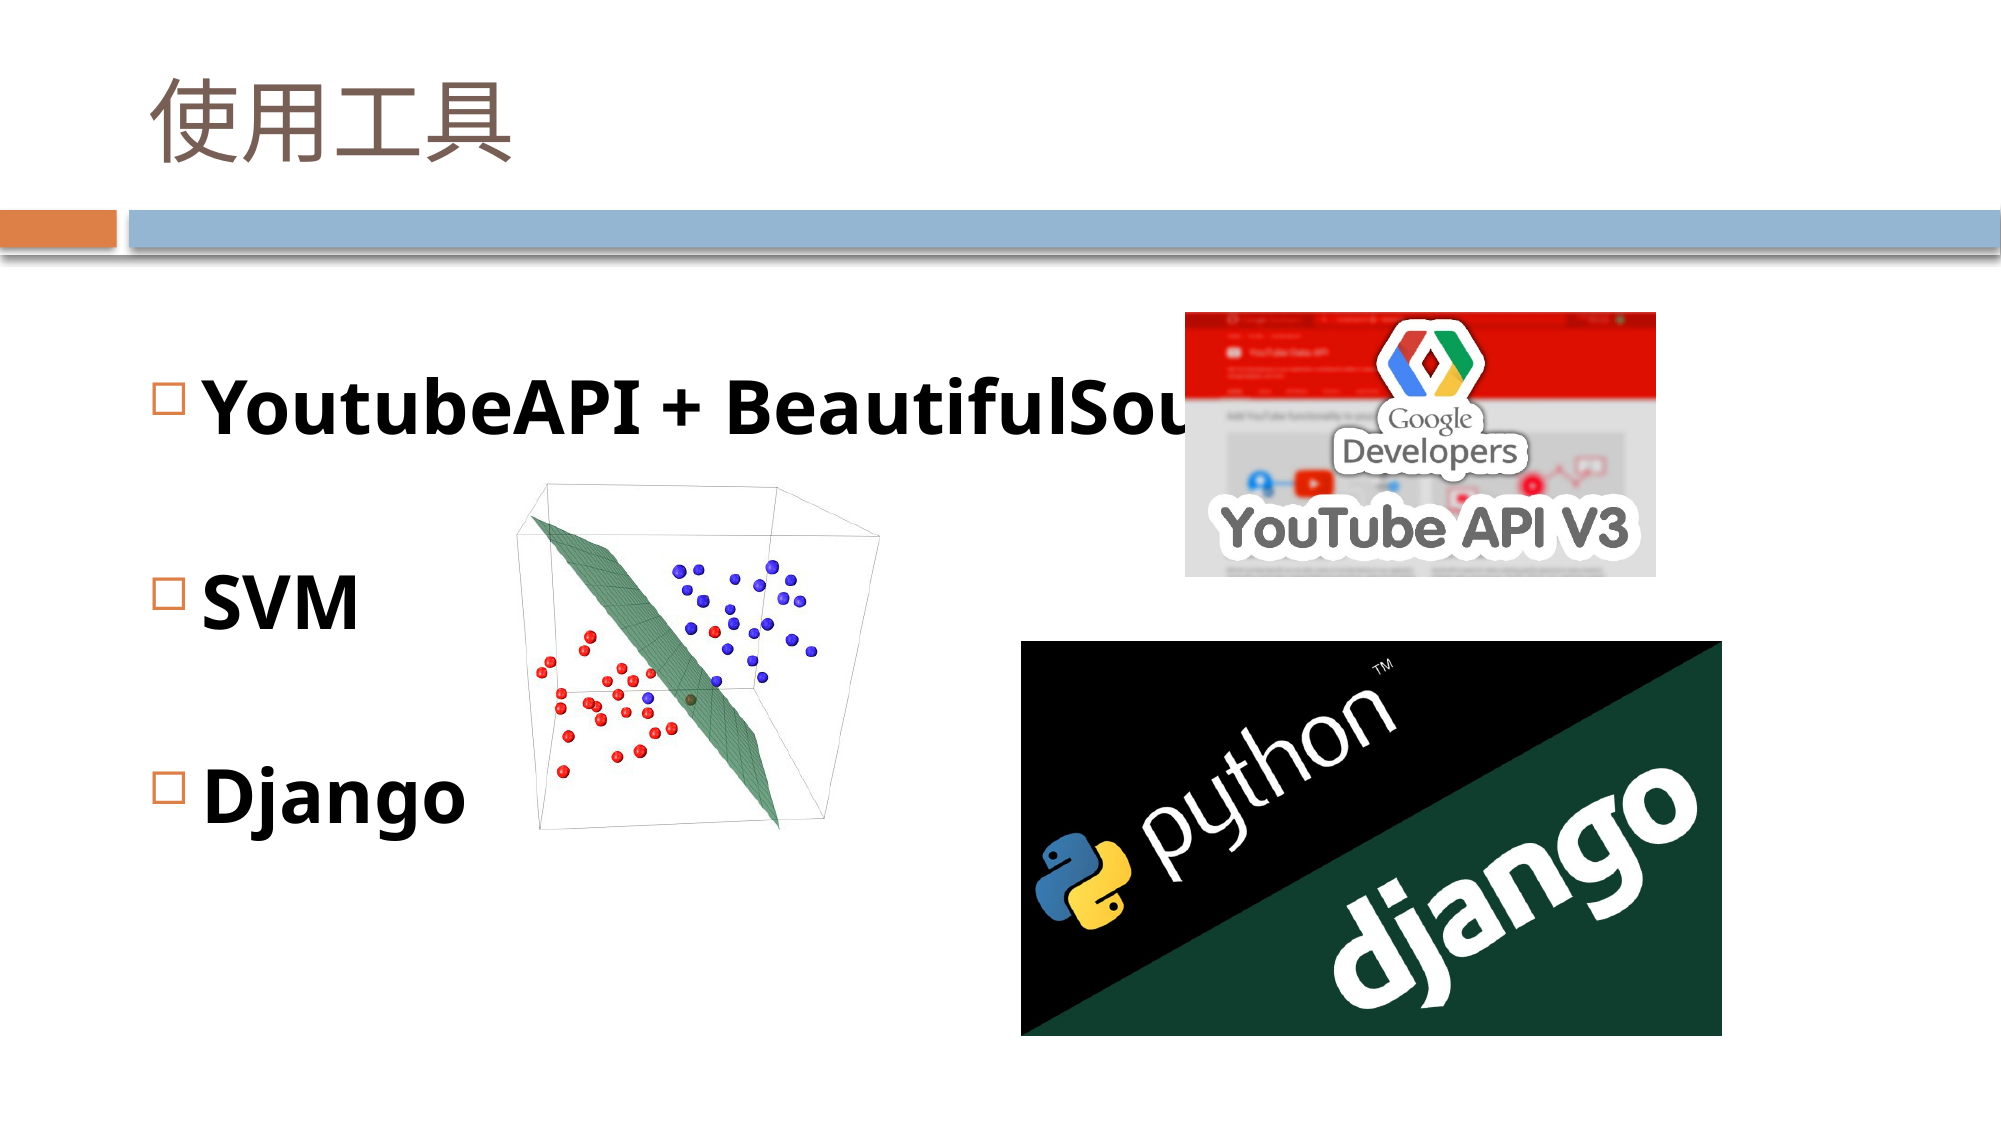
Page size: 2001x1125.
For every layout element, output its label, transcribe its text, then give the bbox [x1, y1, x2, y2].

picture [1185, 311, 1656, 577]
title 使用工具 [133, 37, 1918, 200]
list YoutubeAPI + BeautifulSoup SVM Django [133, 262, 1918, 1000]
picture [515, 483, 880, 830]
picture [1021, 641, 1722, 1036]
